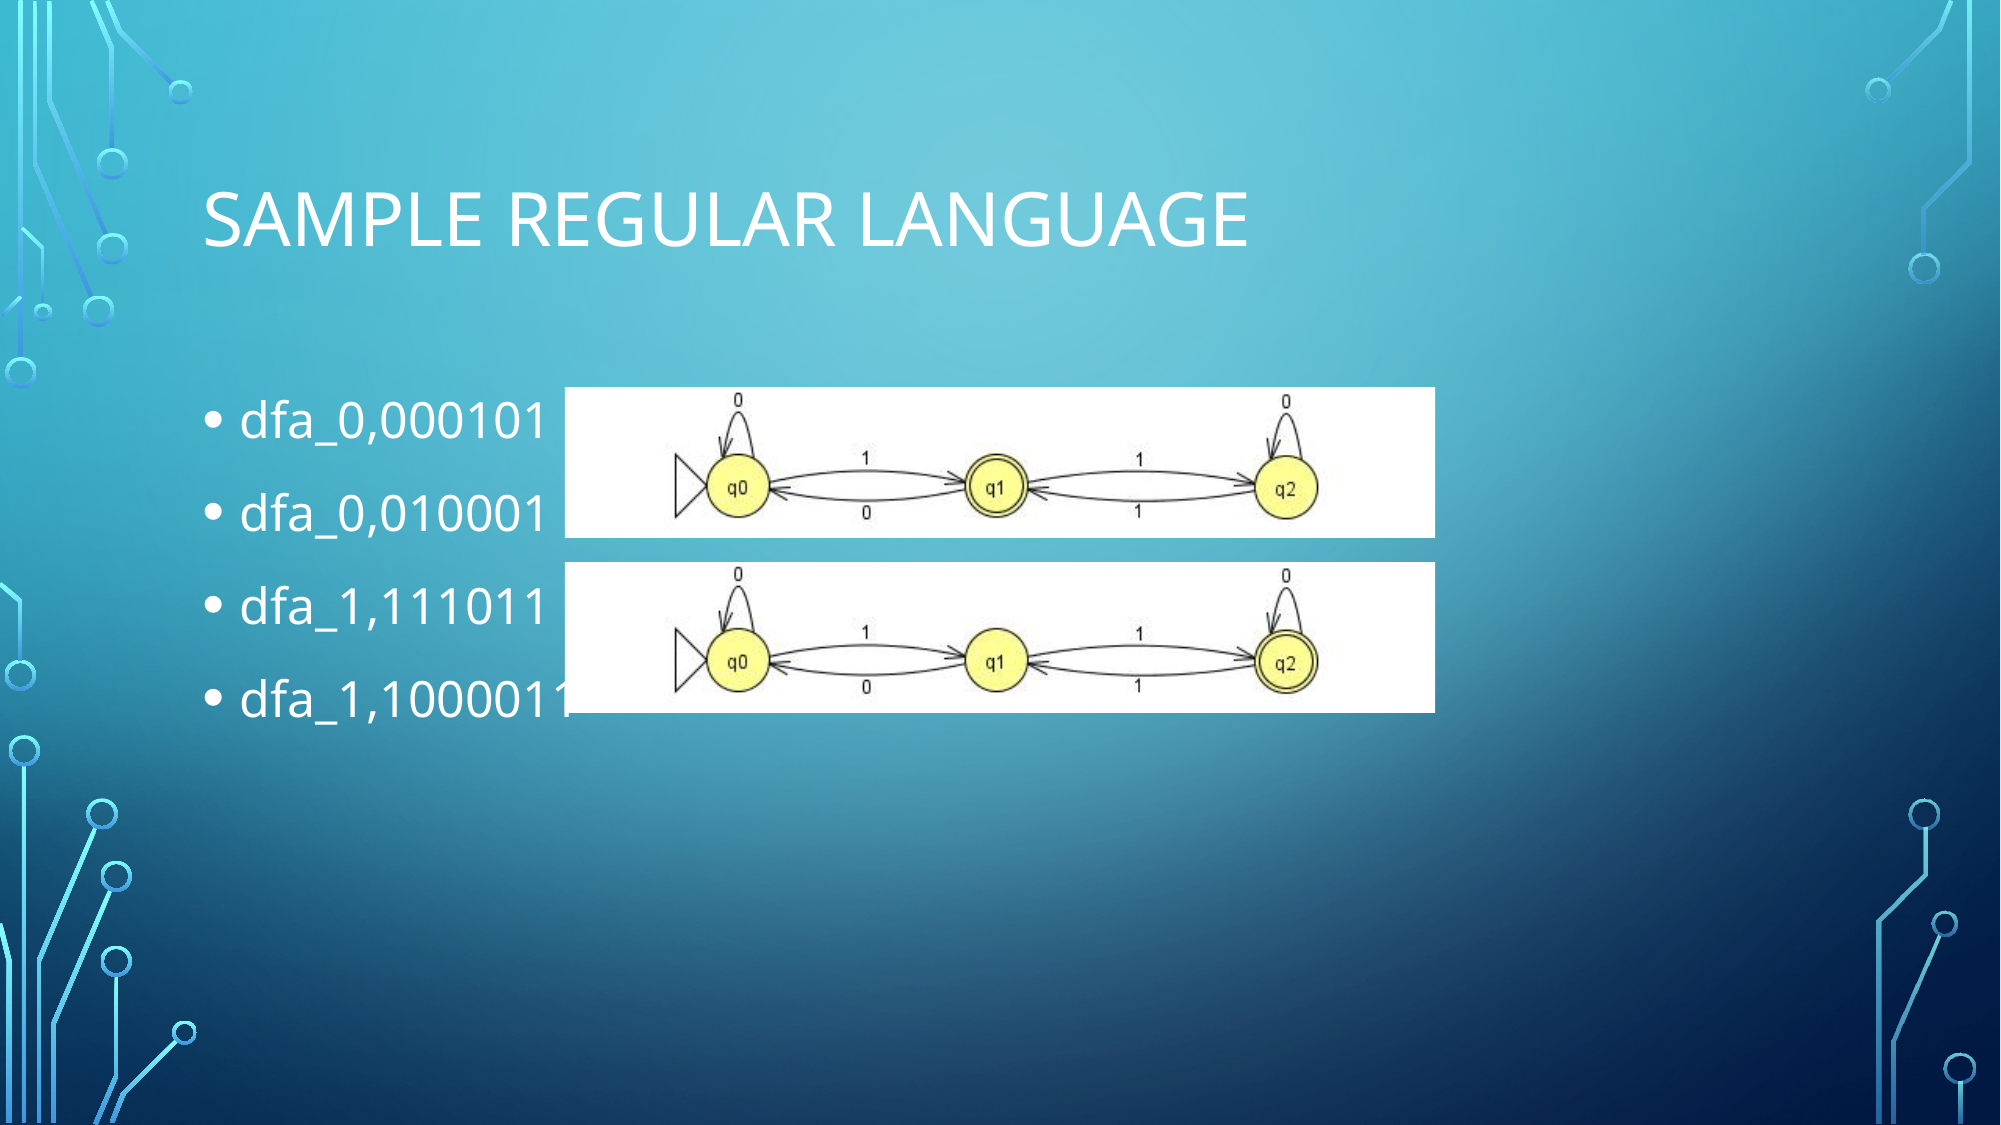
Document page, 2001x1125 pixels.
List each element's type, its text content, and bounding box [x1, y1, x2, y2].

title Sample Regular Language [187, 101, 1813, 344]
list dfa_0,000101 dfa_0,010001 dfa_1,111011 dfa_1,1000011 [187, 369, 1813, 950]
picture [564, 561, 1436, 713]
picture [564, 387, 1436, 538]
